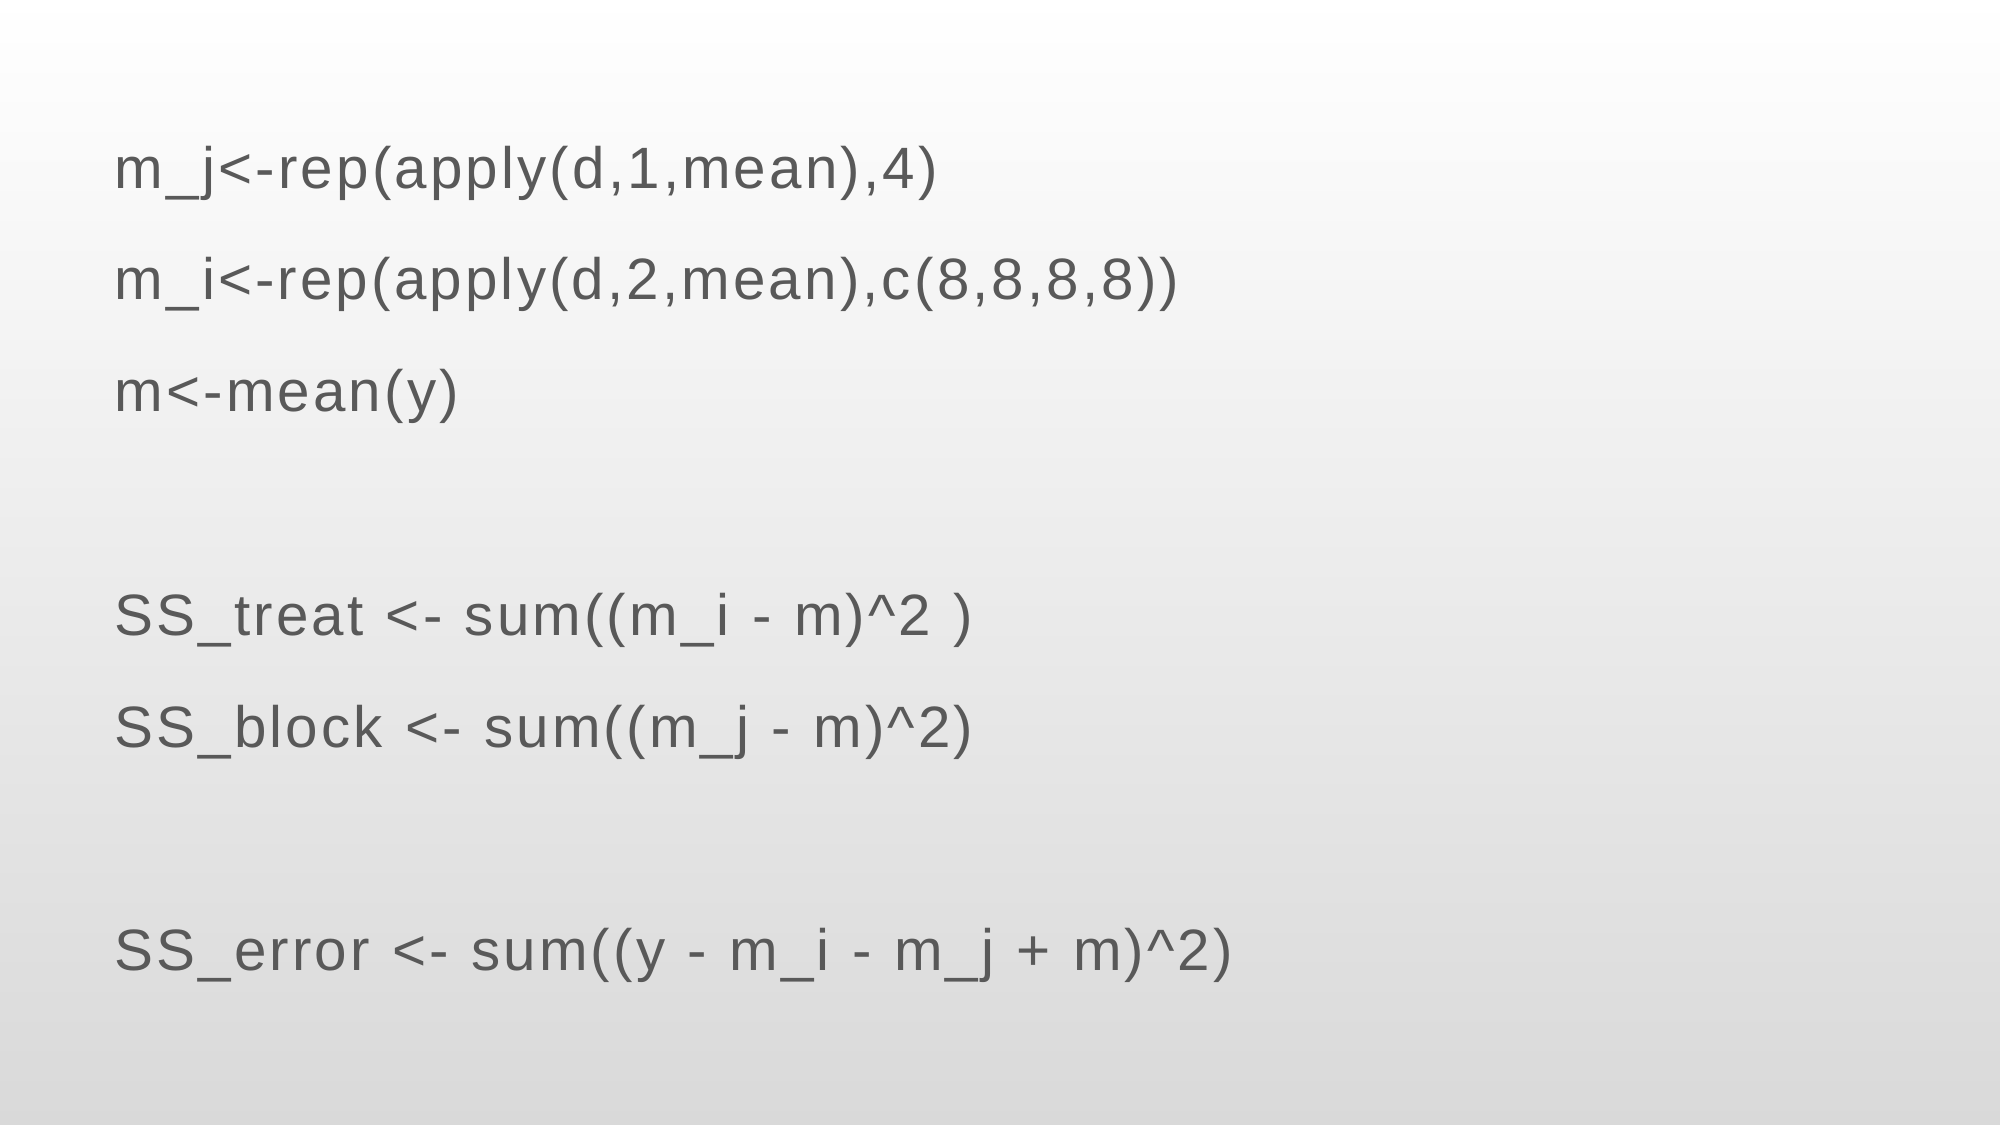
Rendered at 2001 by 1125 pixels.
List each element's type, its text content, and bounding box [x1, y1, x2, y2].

list m_j<-rep(apply(d,1,mean),4) m_i<-rep(apply(d,2,mean),c(8,8,8,8)) m<-mean(y) SS_treat <- sum((m_i - m)^2 ) SS_block <- sum((m_j - m)^2) SS_error <- sum((y - m_i - m_j + m)^2) [100, 101, 1900, 908]
